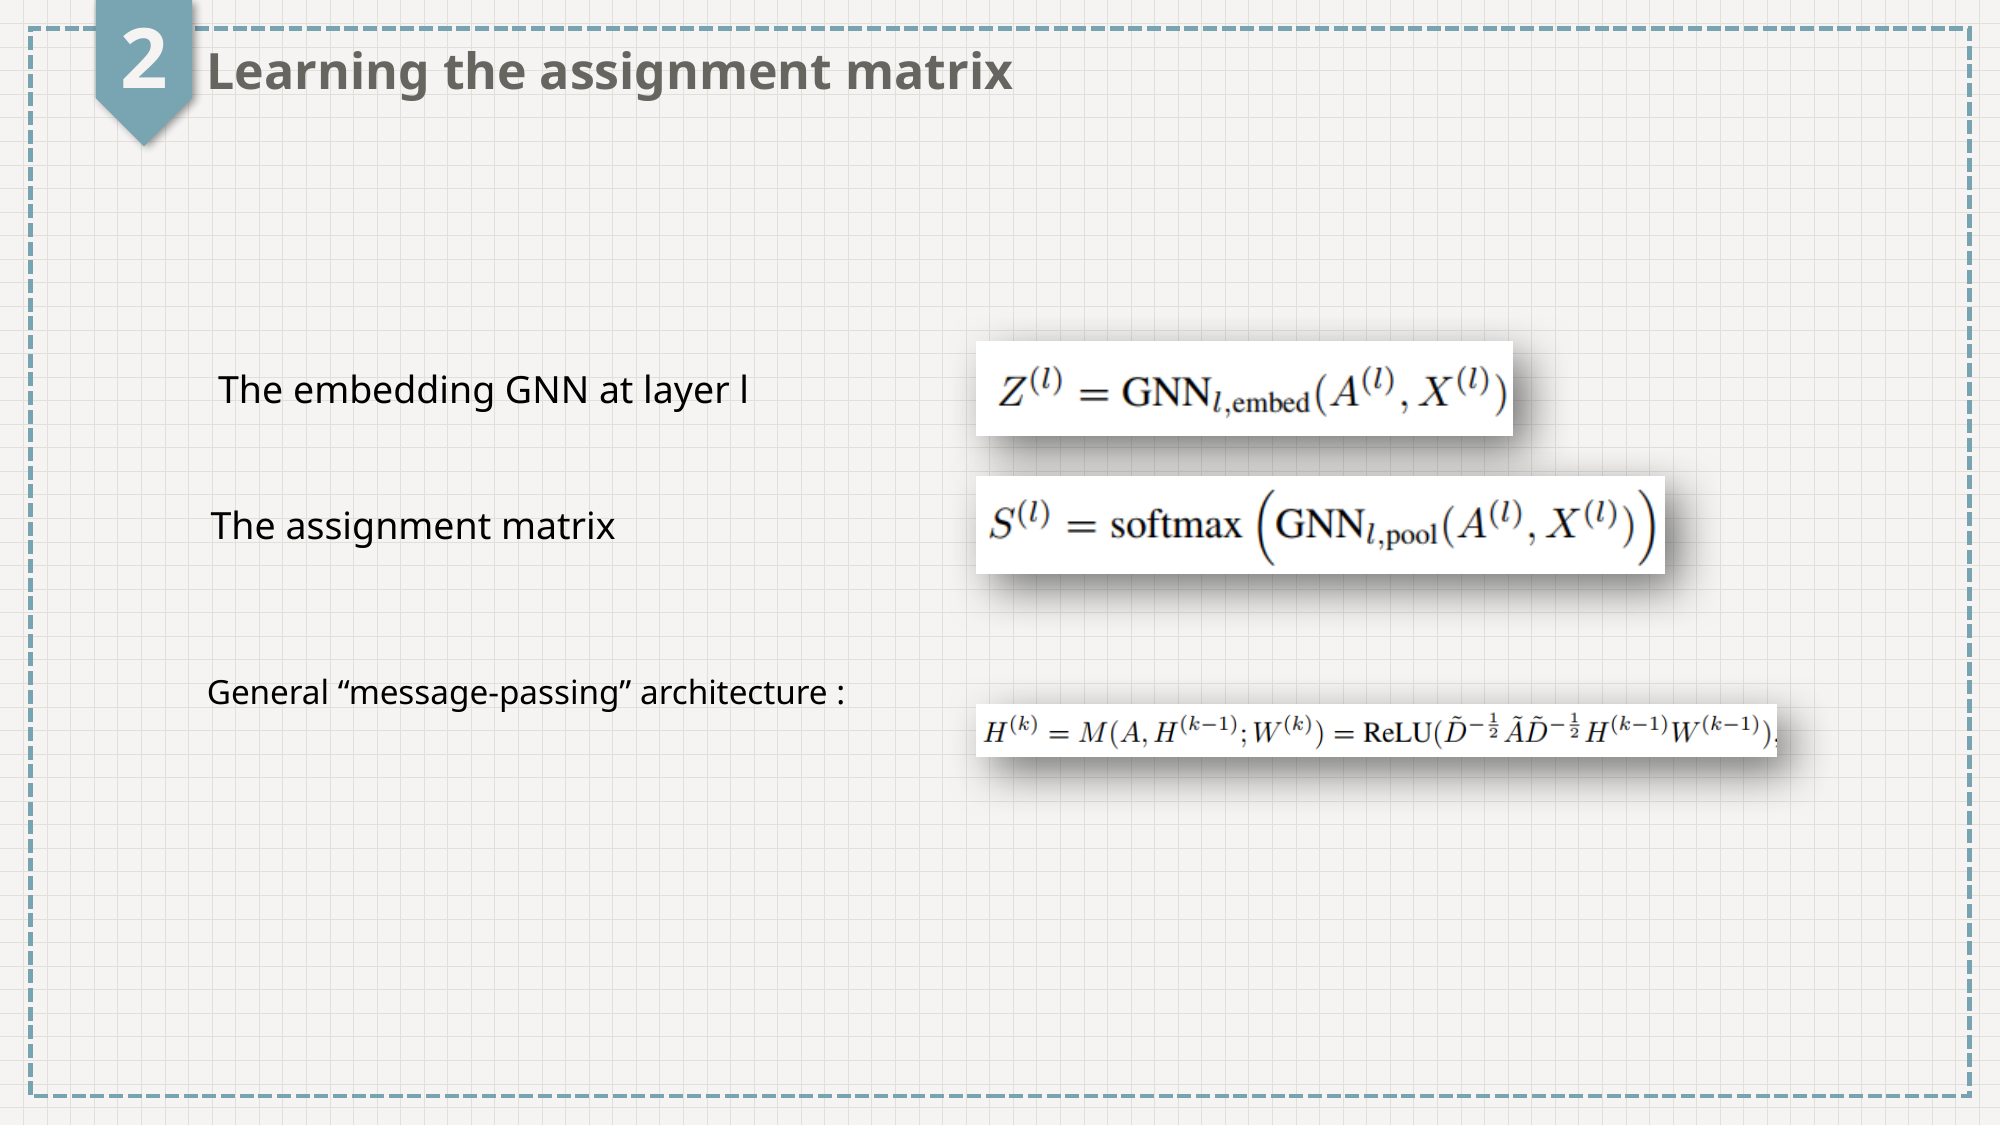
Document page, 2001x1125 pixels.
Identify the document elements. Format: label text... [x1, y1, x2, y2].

text_box The embedding GNN at layer l [203, 358, 765, 419]
list 2 [95, 0, 193, 123]
picture [976, 704, 1777, 757]
picture [976, 341, 1513, 436]
list Learning the assignment matrix [192, 35, 1154, 112]
picture [976, 476, 1665, 574]
text_box The assignment matrix [195, 494, 631, 555]
